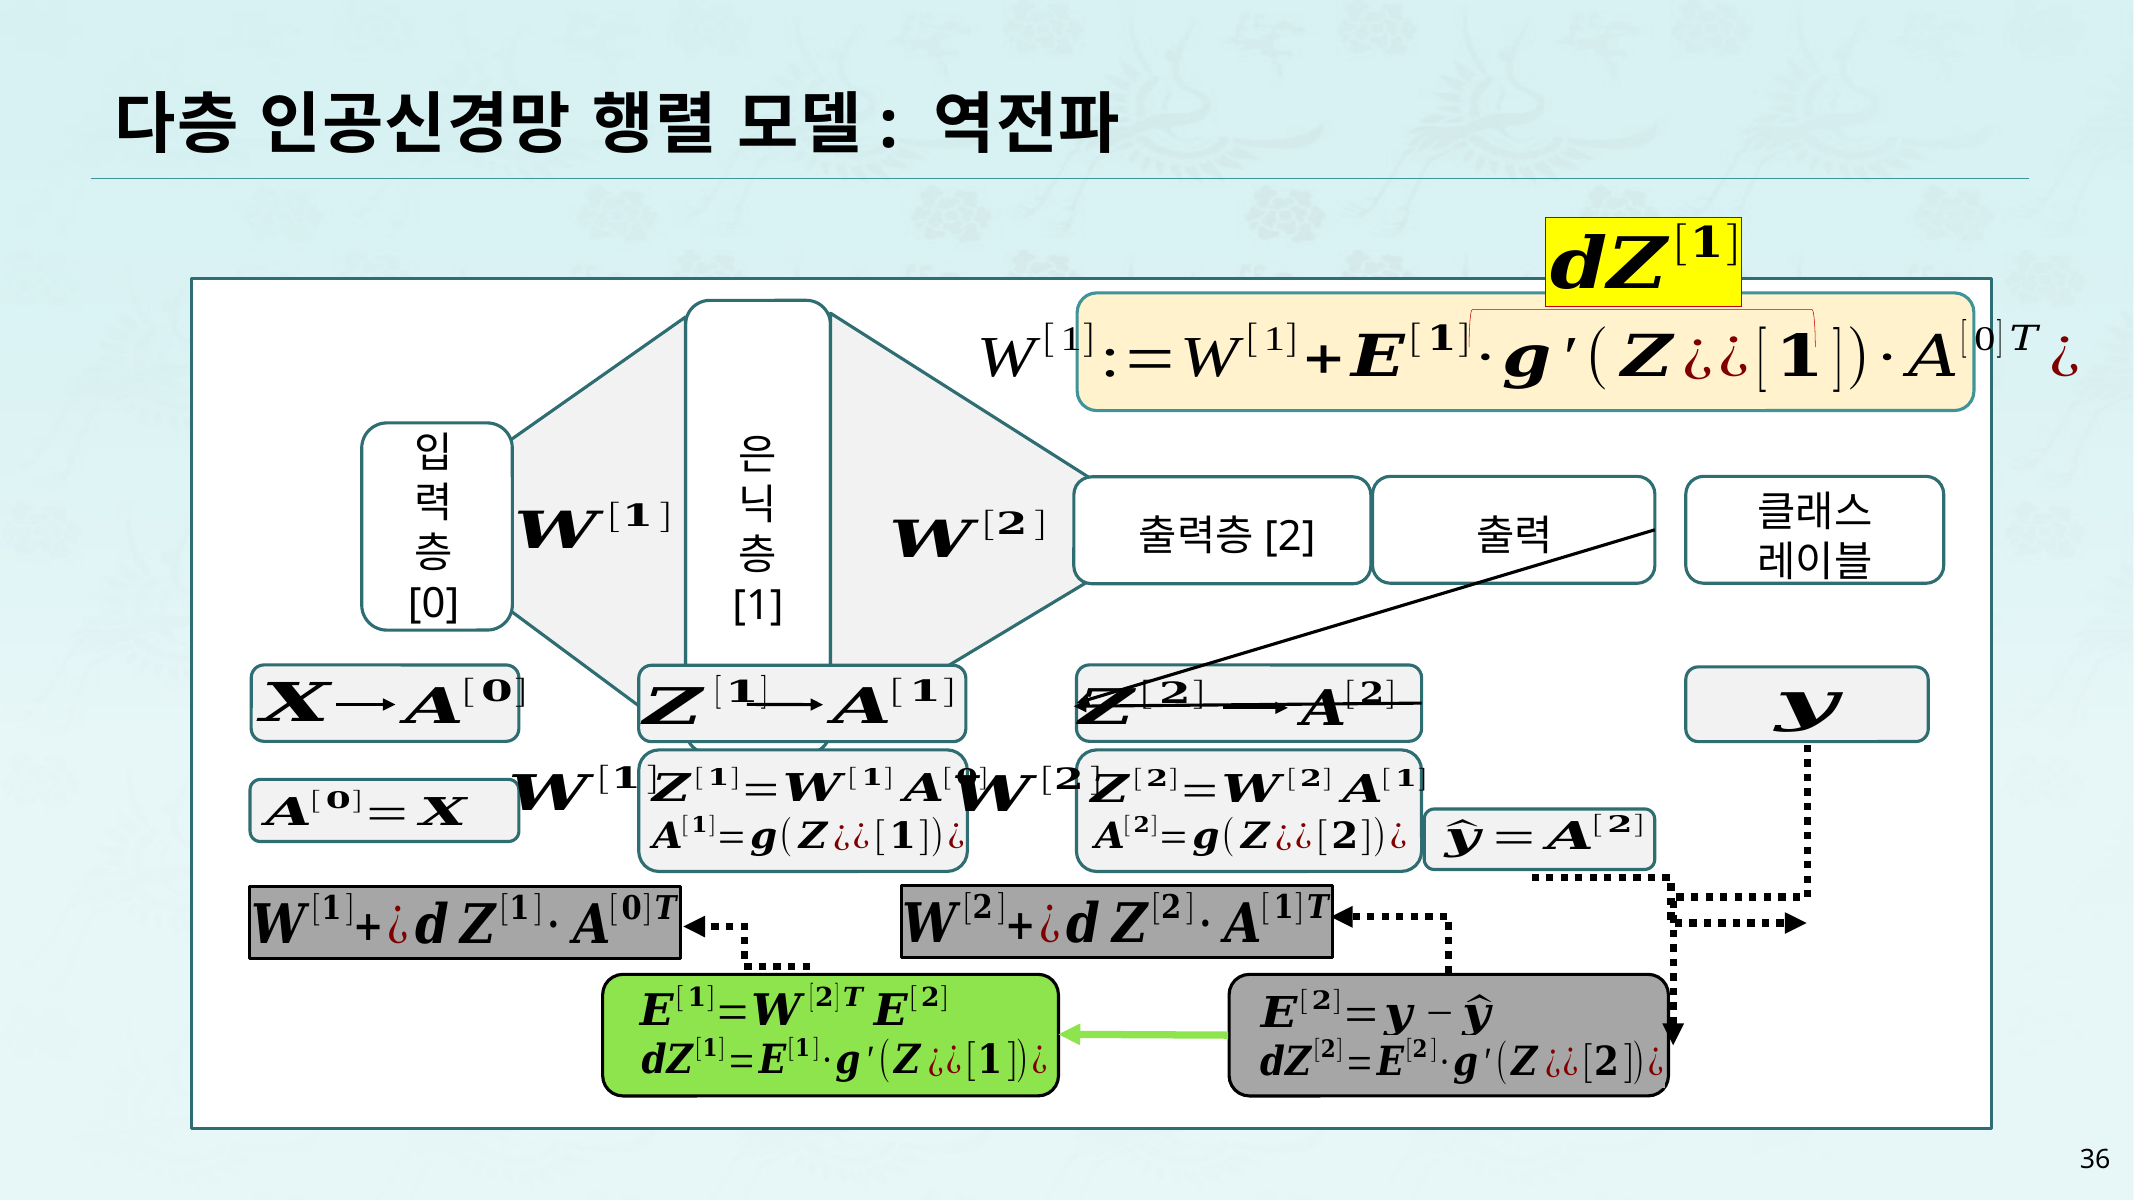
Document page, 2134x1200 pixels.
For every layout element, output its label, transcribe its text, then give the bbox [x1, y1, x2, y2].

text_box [191, 278, 1992, 1129]
title 다층 인공신경망 행렬 모델: 역전파 [99, 62, 2029, 179]
slide_number 36 [1937, 1128, 2125, 1193]
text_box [1592, 829, 1890, 965]
